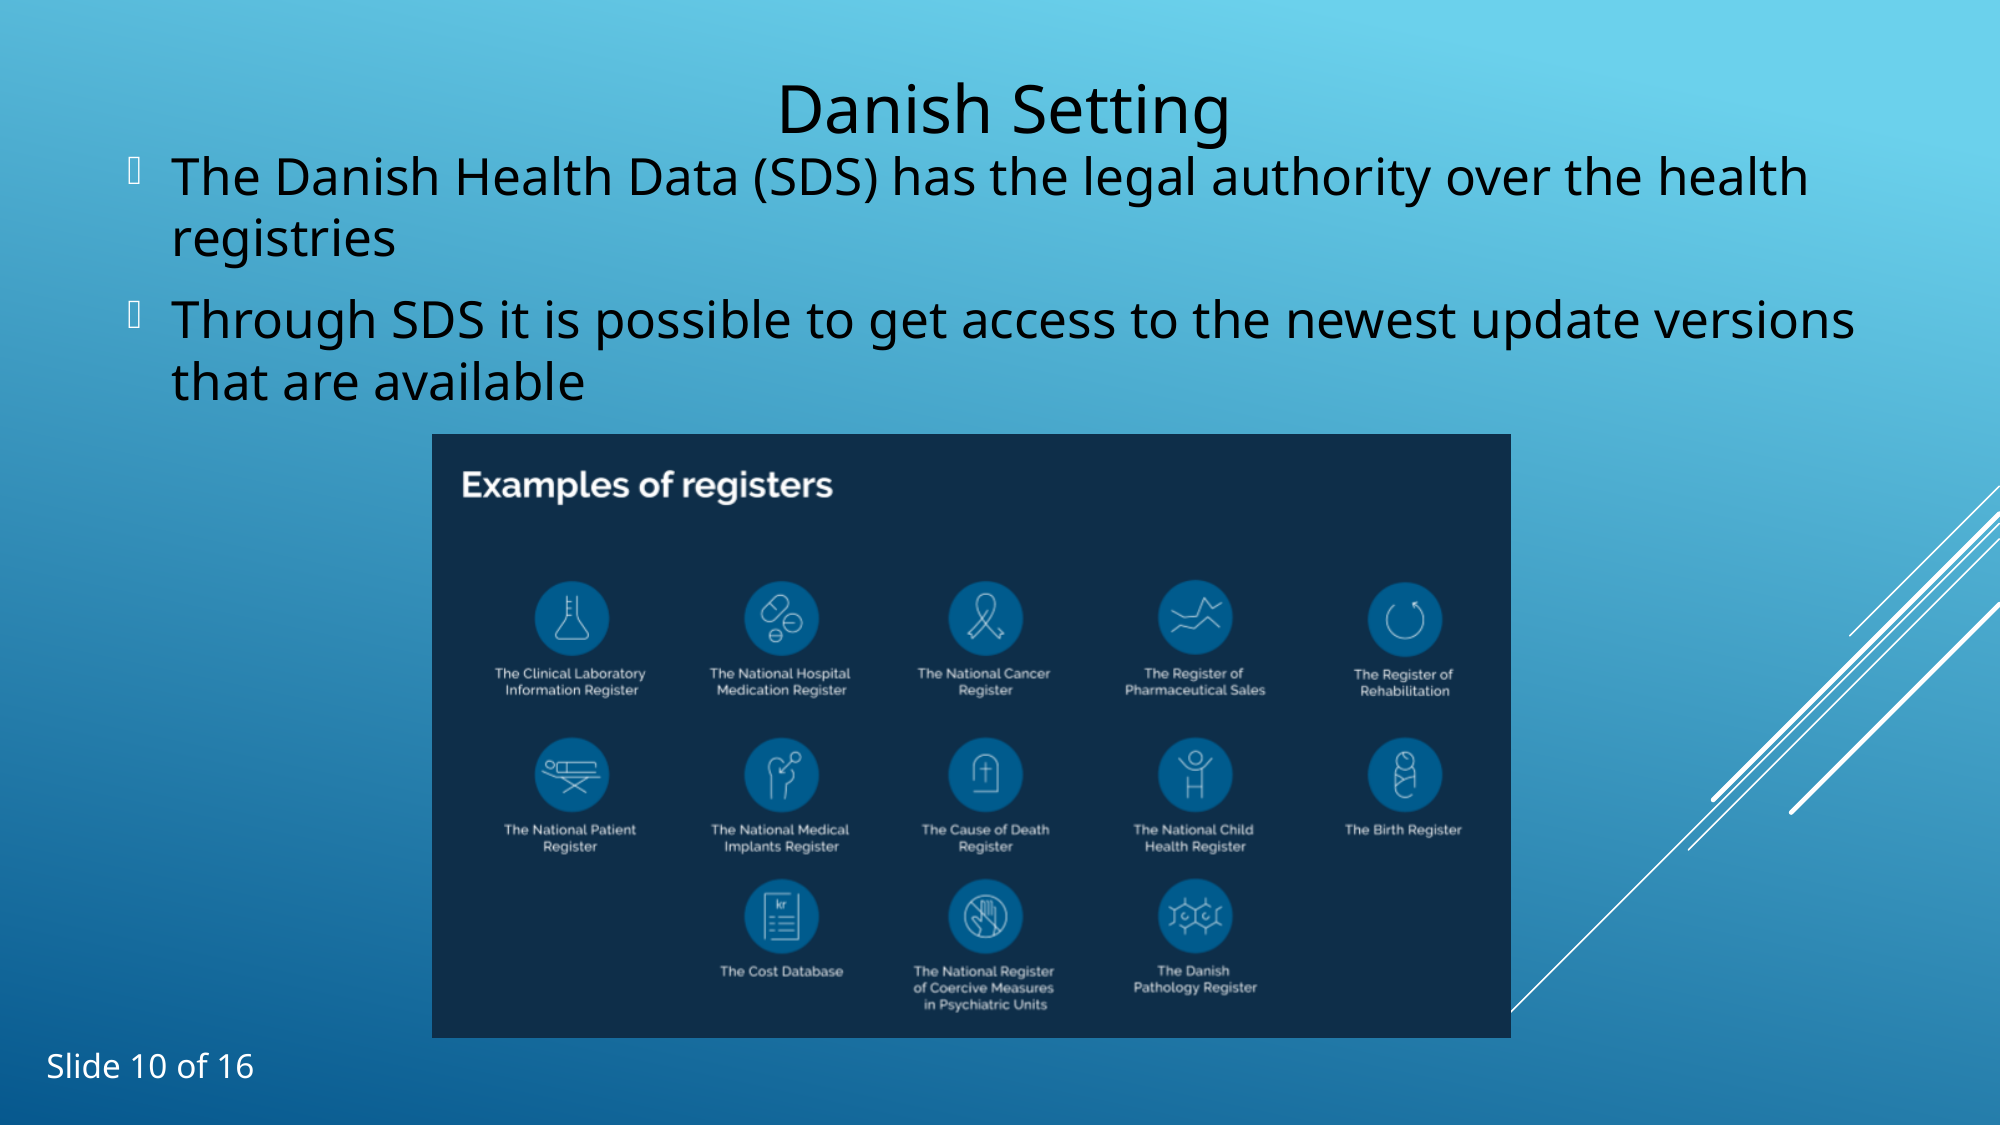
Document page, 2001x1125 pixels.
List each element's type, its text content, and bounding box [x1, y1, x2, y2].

text_box The Danish Health Data (SDS) has the legal authority over the health registries Through SDS it is possible to get access to the newest update versions that are available [112, 190, 1877, 419]
text_box Danish Setting [112, 23, 1933, 190]
picture [431, 434, 1511, 1038]
text_box Slide 10 of 16 [31, 1037, 302, 1107]
